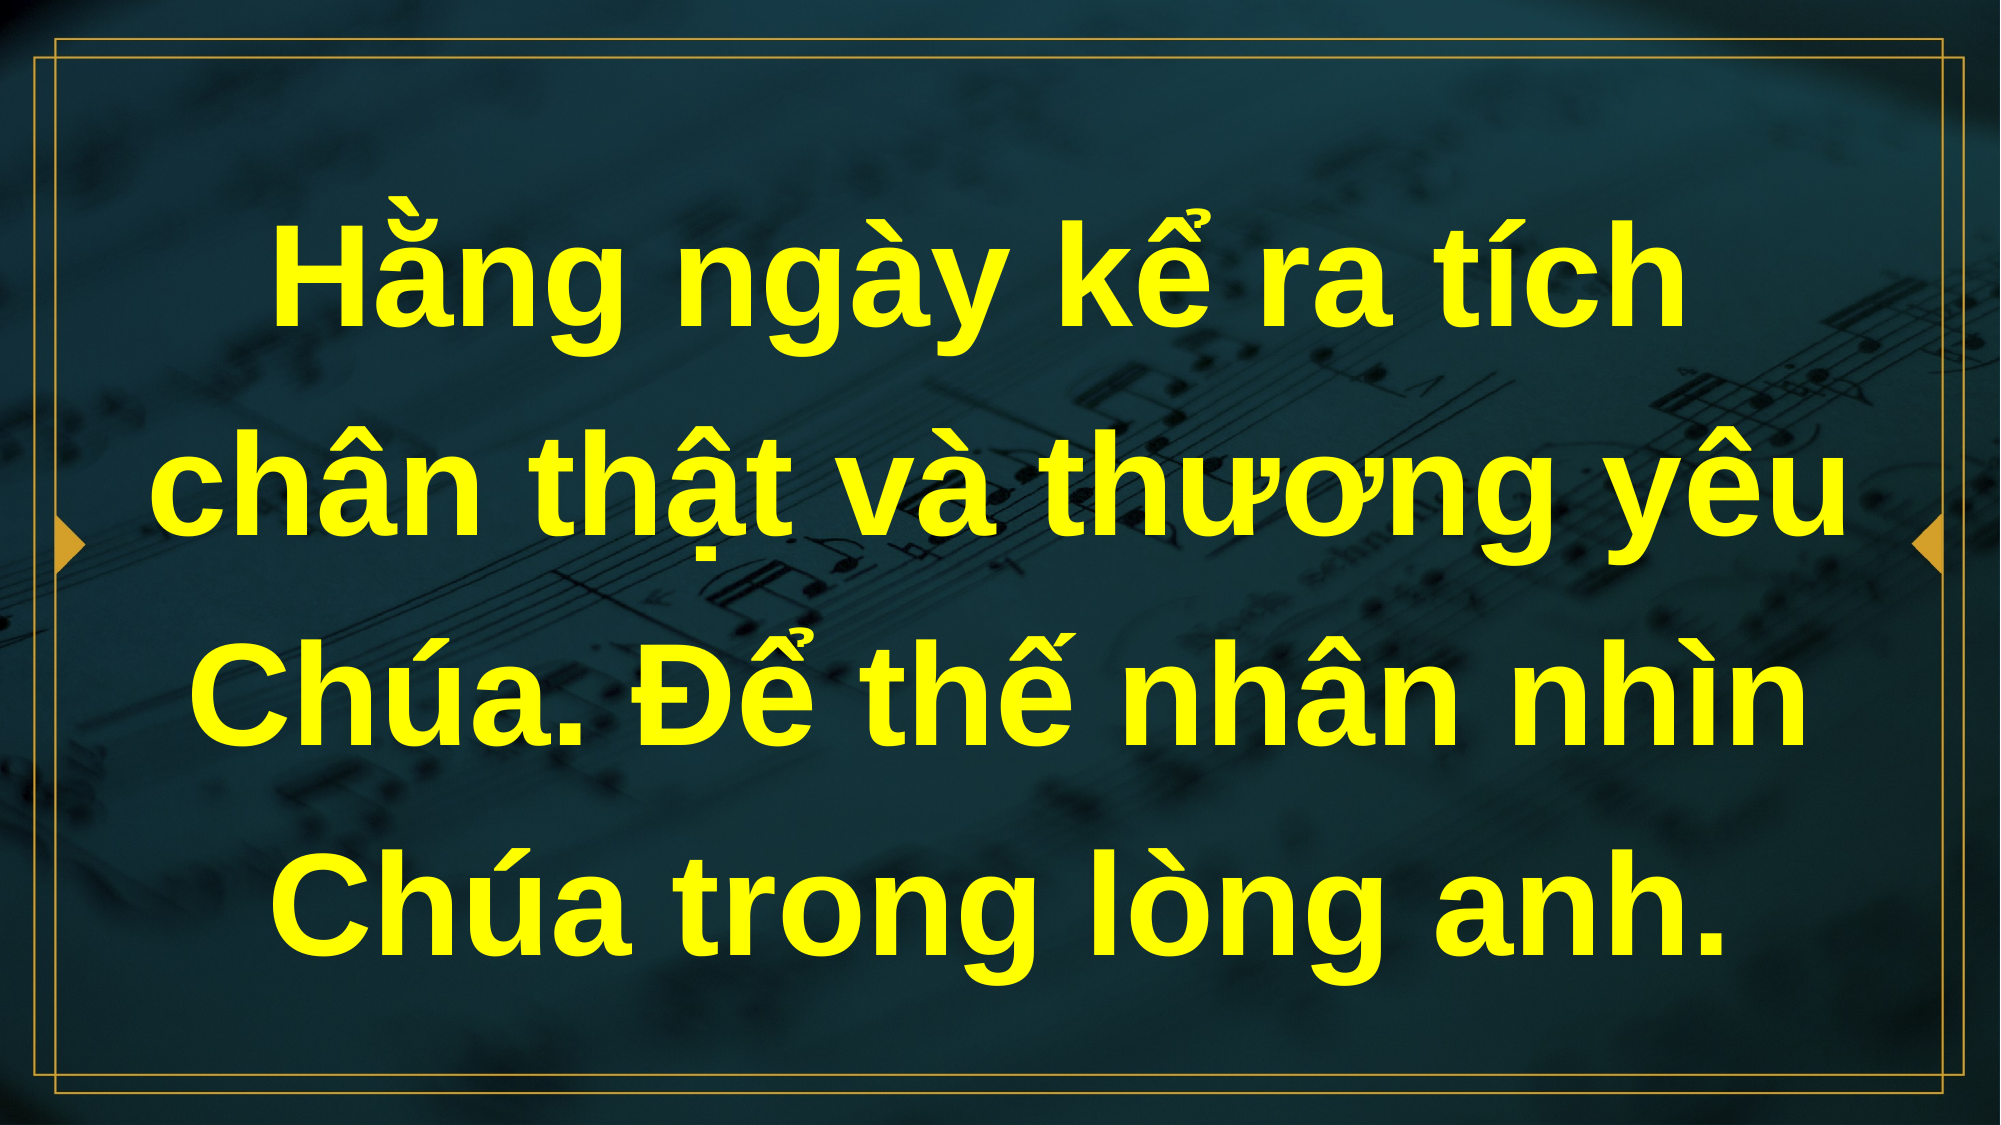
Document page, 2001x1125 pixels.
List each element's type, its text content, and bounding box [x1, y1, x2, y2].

title Hằng ngày kể ra tích chân thật và thương yêu Chúa. Ðể thế nhân nhìn Chúa trong lòng anh. [55, 53, 1945, 1077]
picture [0, 0, 2000, 1125]
